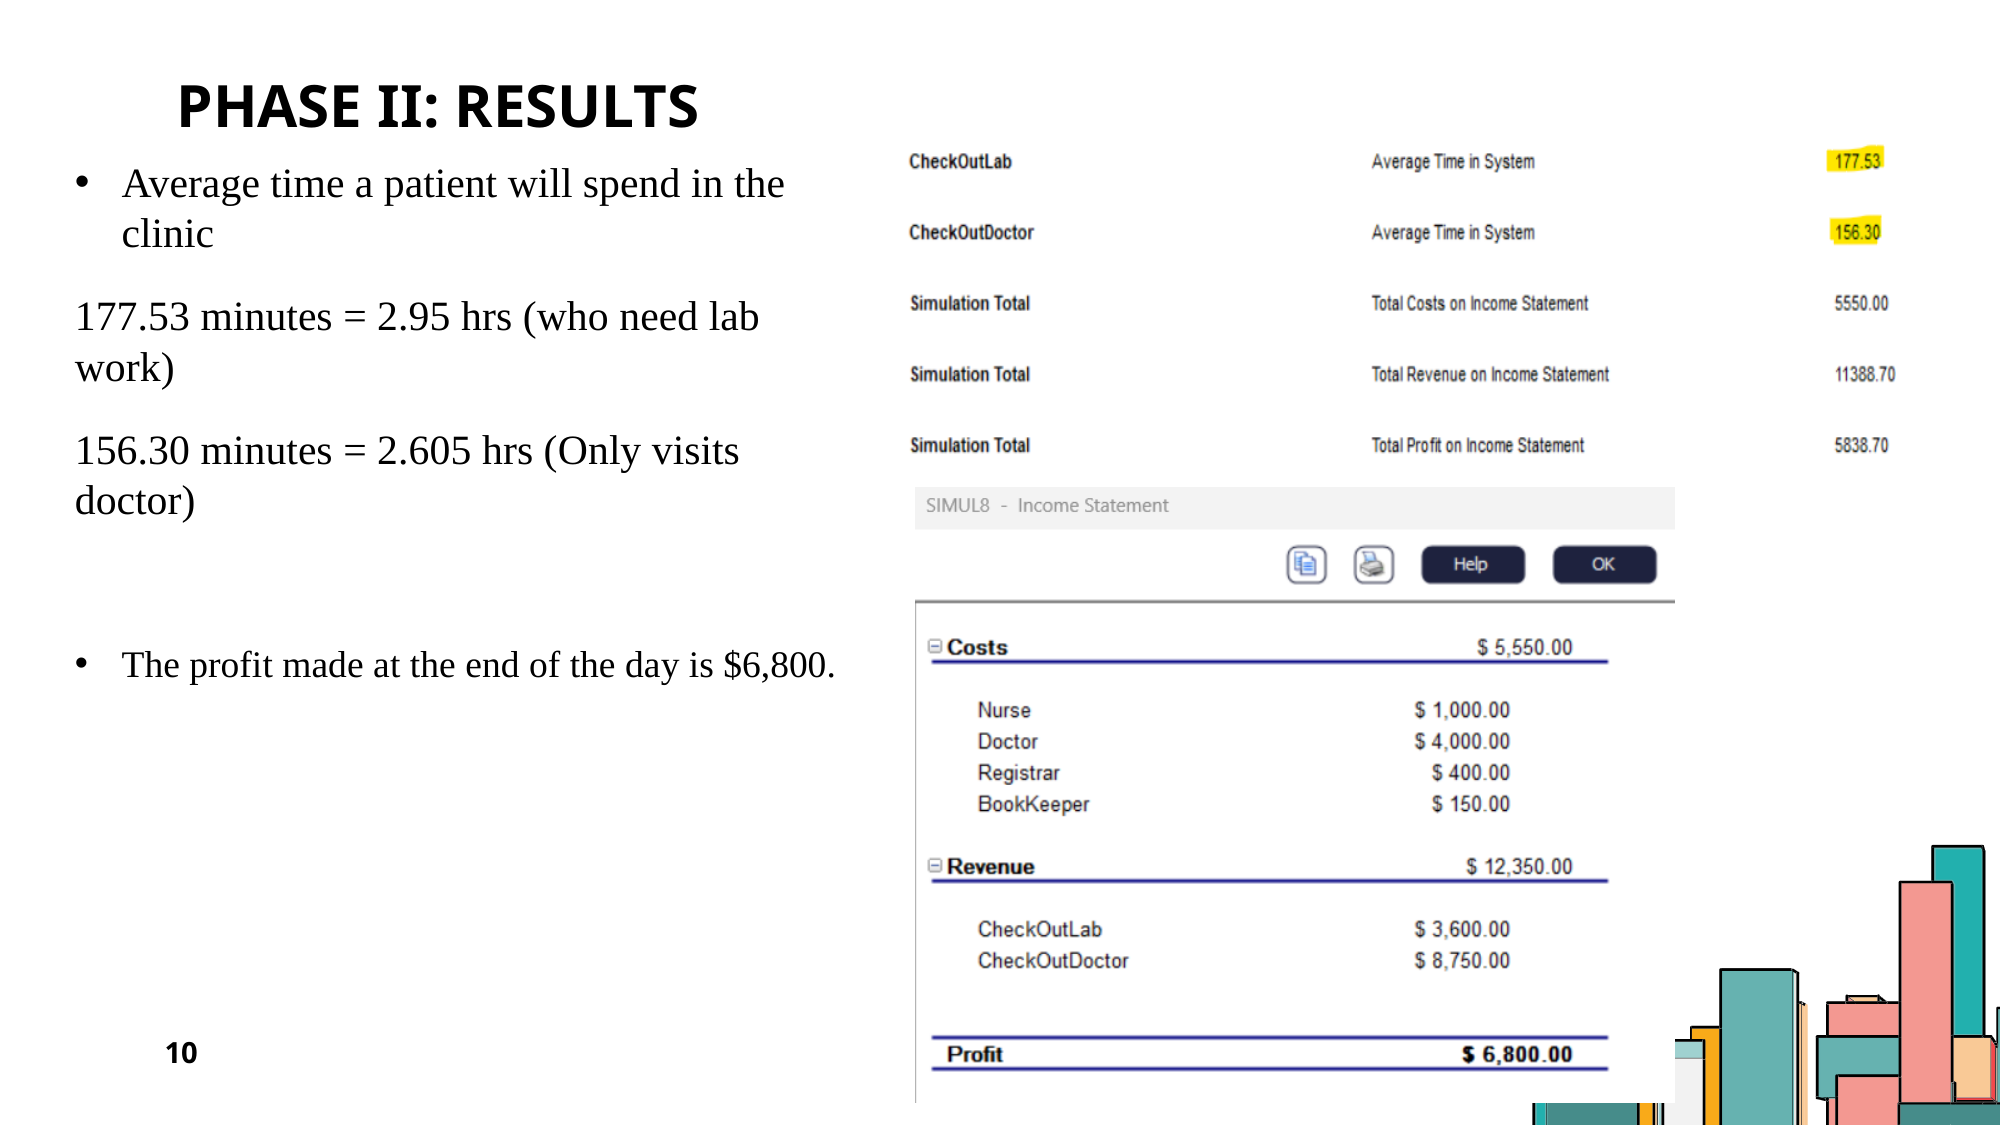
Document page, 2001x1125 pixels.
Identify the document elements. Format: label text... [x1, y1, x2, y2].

title Phase Ii: Results [146, 11, 1854, 149]
text_box Average time a patient will spend in the clinic 177.53 minutes = 2.95 hrs (who need lab work) 156.30 minutes = 2.605 hrs (Only visits doctor) The profit made at the end of the day is $6,800. [59, 148, 883, 946]
slide_number 10 [149, 1024, 588, 1085]
picture [903, 142, 2000, 1125]
